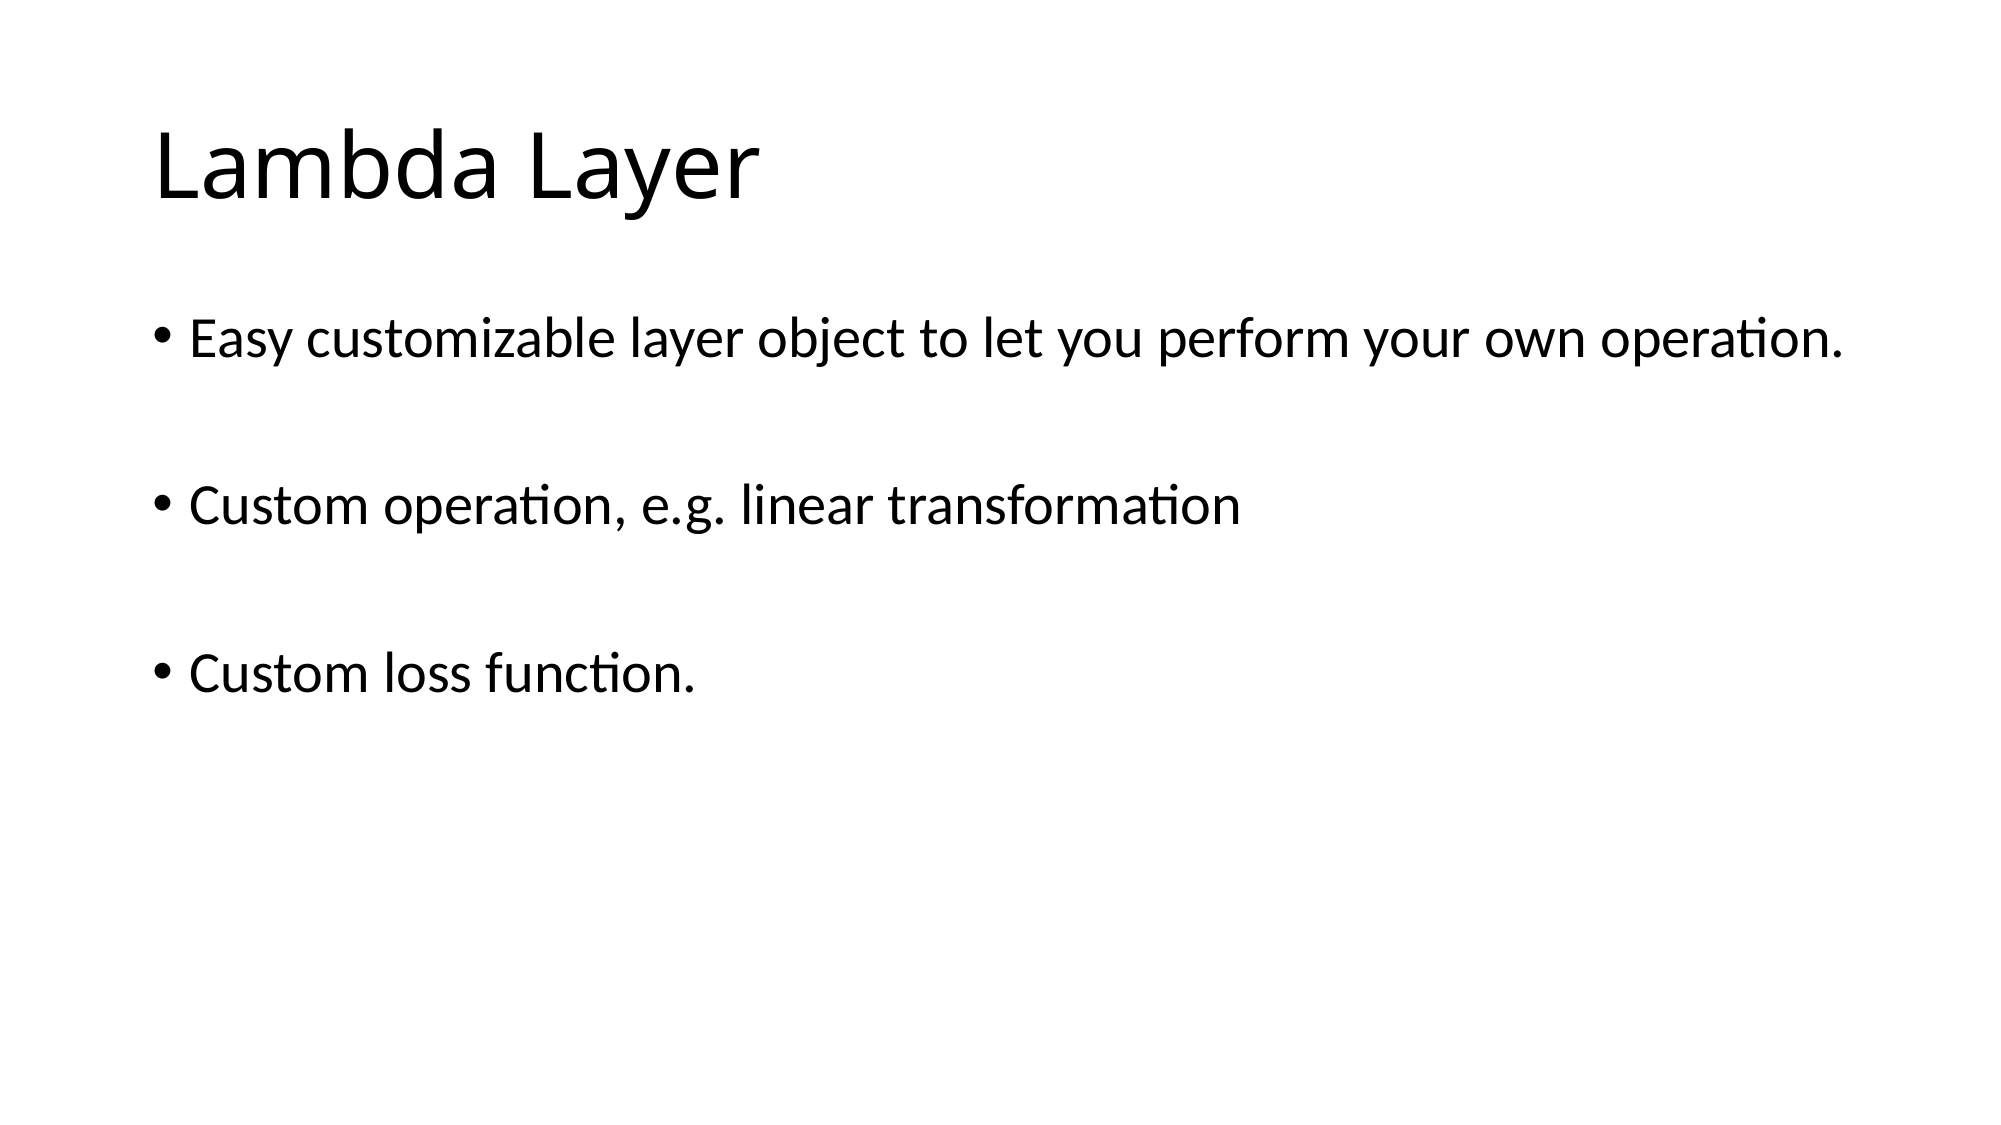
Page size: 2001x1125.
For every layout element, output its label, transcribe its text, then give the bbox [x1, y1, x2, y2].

title Lambda Layer [137, 59, 1863, 278]
list Easy customizable layer object to let you perform your own operation. Custom operation, e.g. linear transformation Custom loss function. [137, 299, 1863, 1014]
